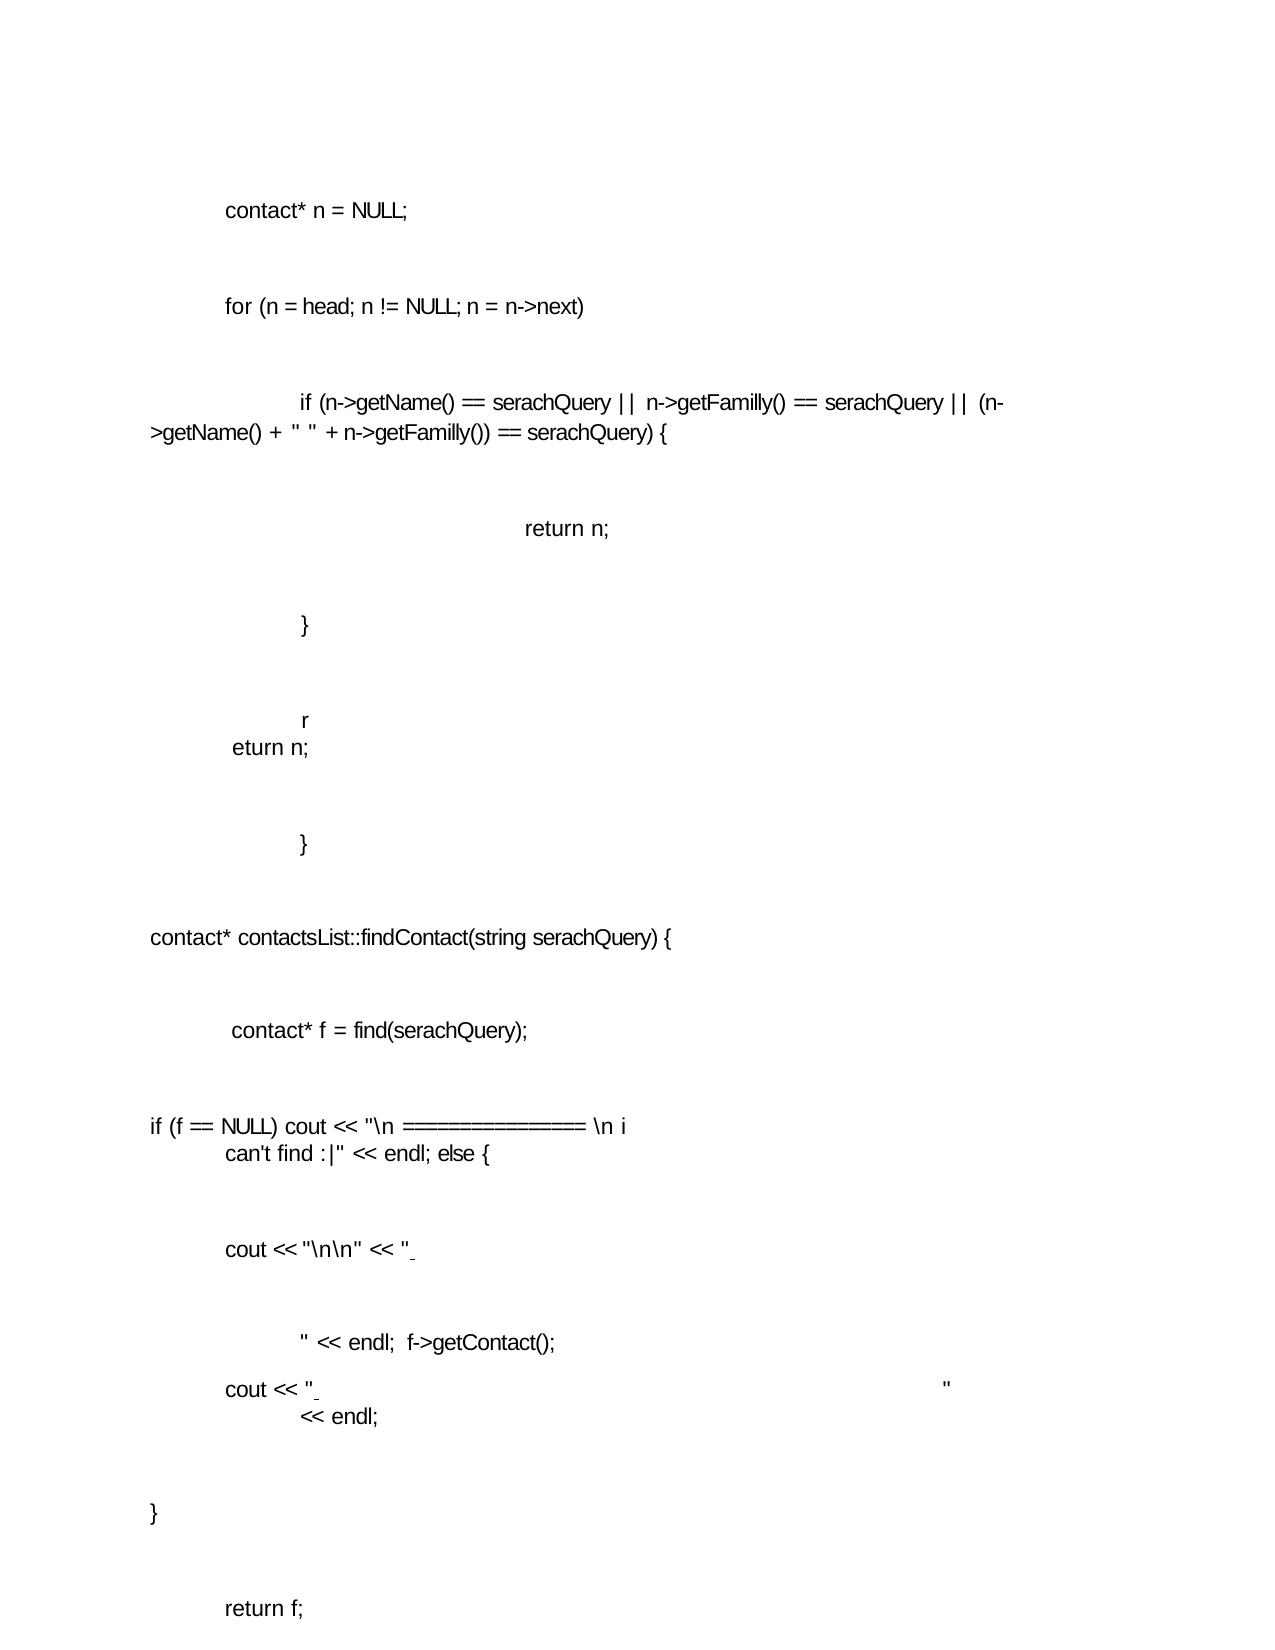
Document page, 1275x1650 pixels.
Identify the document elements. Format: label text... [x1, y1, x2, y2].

text_box contact* n = NULL; for (n = head; n != NULL; n = n->next) if (n->getName() == serachQuery || n->getFamilly() == serachQuery || (n->getName() + " " + n->getFamilly()) == serachQuery) { return n; } return n; } contact* contactsList::findContact(string serachQuery) { contact* f = find(serachQuery); if (f == NULL) cout << "\n ================ \n i can't find :|" << endl; else { cout << "\n\n" << " " << endl; f->getContact(); cout << " " << endl; } return f; [147, 193, 1116, 1622]
